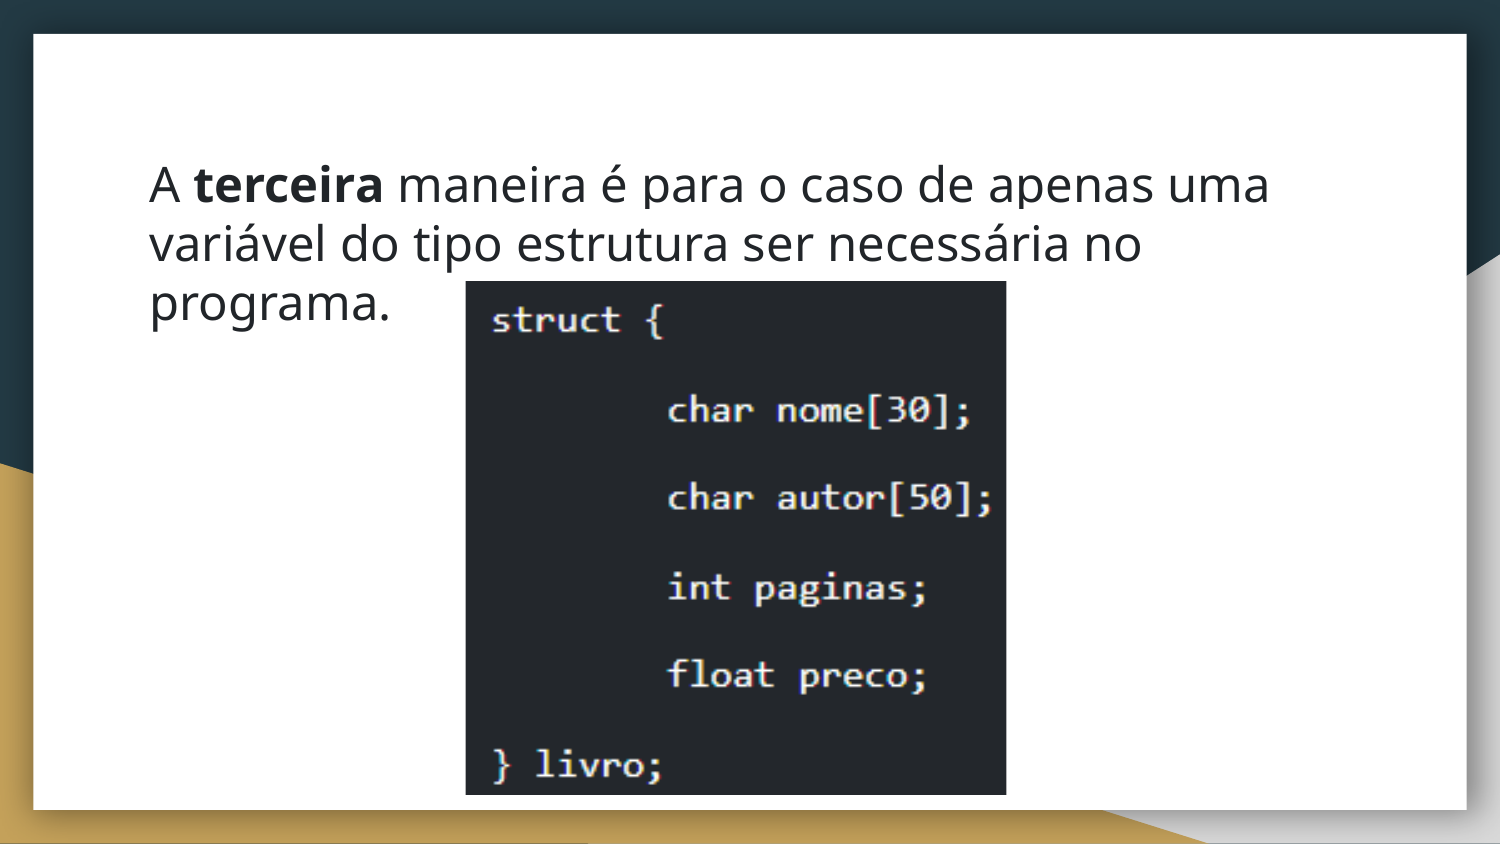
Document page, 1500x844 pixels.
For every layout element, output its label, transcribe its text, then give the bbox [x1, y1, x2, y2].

picture [465, 281, 1007, 796]
title A terceira maneira é para o caso de apenas uma variável do tipo estrutura ser necessária no programa. [134, 138, 1366, 296]
